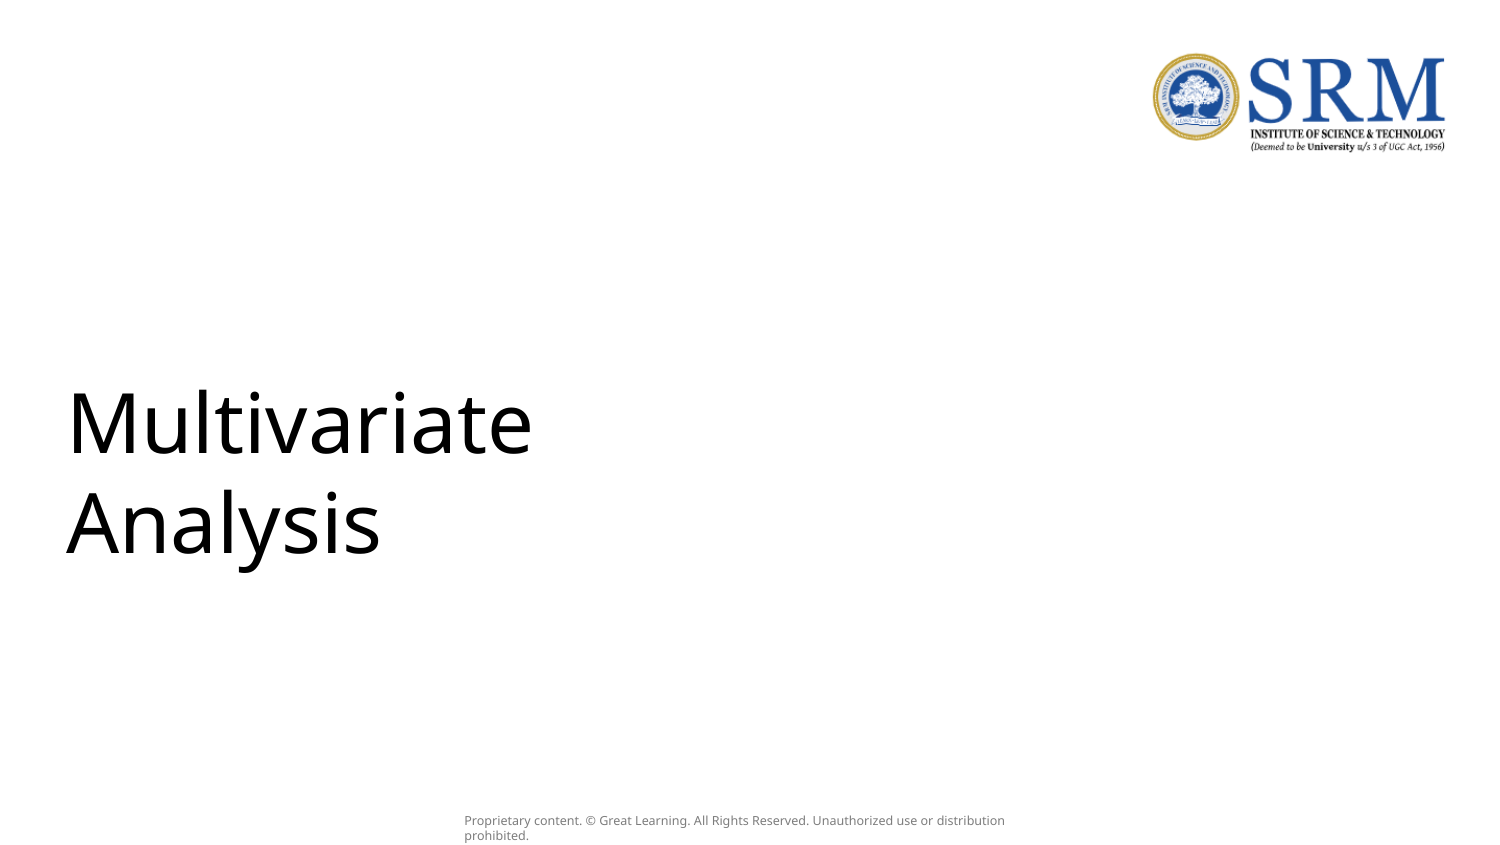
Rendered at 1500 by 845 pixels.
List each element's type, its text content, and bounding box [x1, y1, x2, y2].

footer Proprietary content. © Great Learning. All Rights Reserved. Unauthorized use or distribution prohibited. [462, 812, 1039, 845]
picture [1132, 38, 1466, 168]
title Multivariate Analysis [64, 367, 829, 570]
